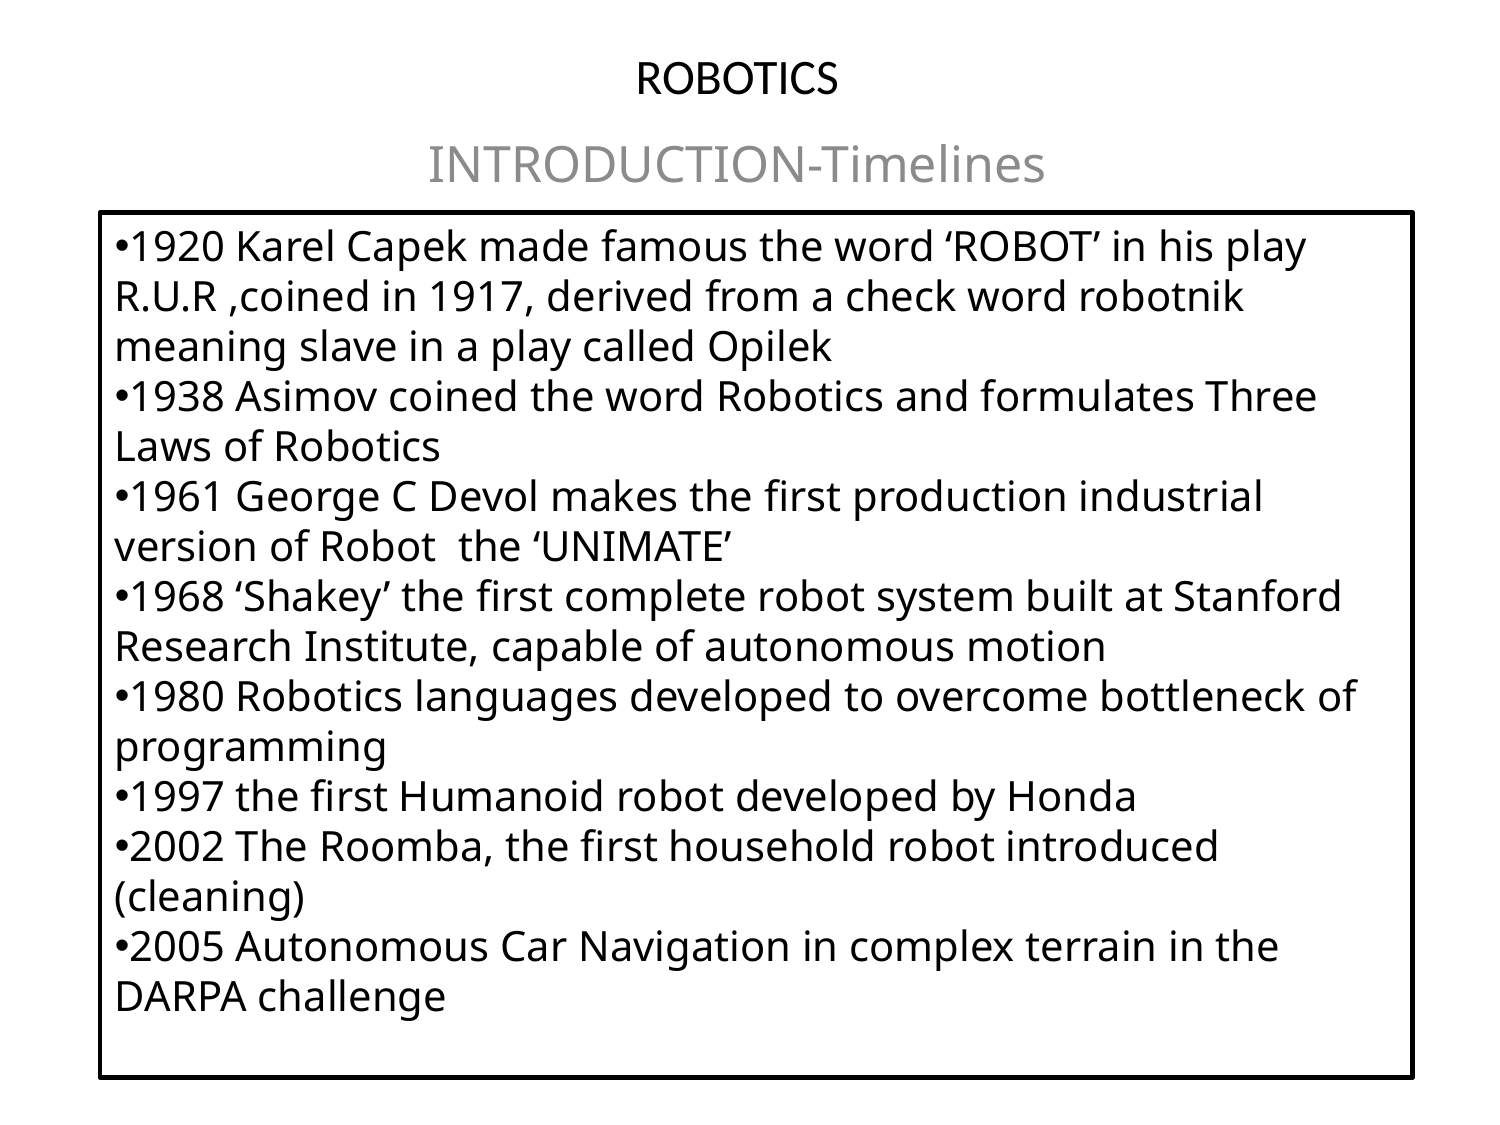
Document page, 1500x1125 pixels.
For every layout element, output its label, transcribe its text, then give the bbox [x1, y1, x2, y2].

subtitle INTRODUCTION-Timelines [212, 125, 1263, 200]
title ROBOTICS [99, 37, 1375, 113]
text_box 1920 Karel Capek made famous the word ‘ROBOT’ in his play R.U.R ,coined in 1917, derived from a check word robotnik meaning slave in a play called Opilek 1938 Asimov coined the word Robotics and formulates Three Laws of Robotics 1961 George C Devol makes the first production industrial version of Robot the ‘UNIMATE’ 1968 ‘Shakey’ the first complete robot system built at Stanford Research Institute, capable of autonomous motion 1980 Robotics languages developed to overcome bottleneck of programming 1997 the first Humanoid robot developed by Honda 2002 The Roomba, the first household robot introduced (cleaning) 2005 Autonomous Car Navigation in complex terrain in the DARPA challenge [99, 212, 1413, 1078]
